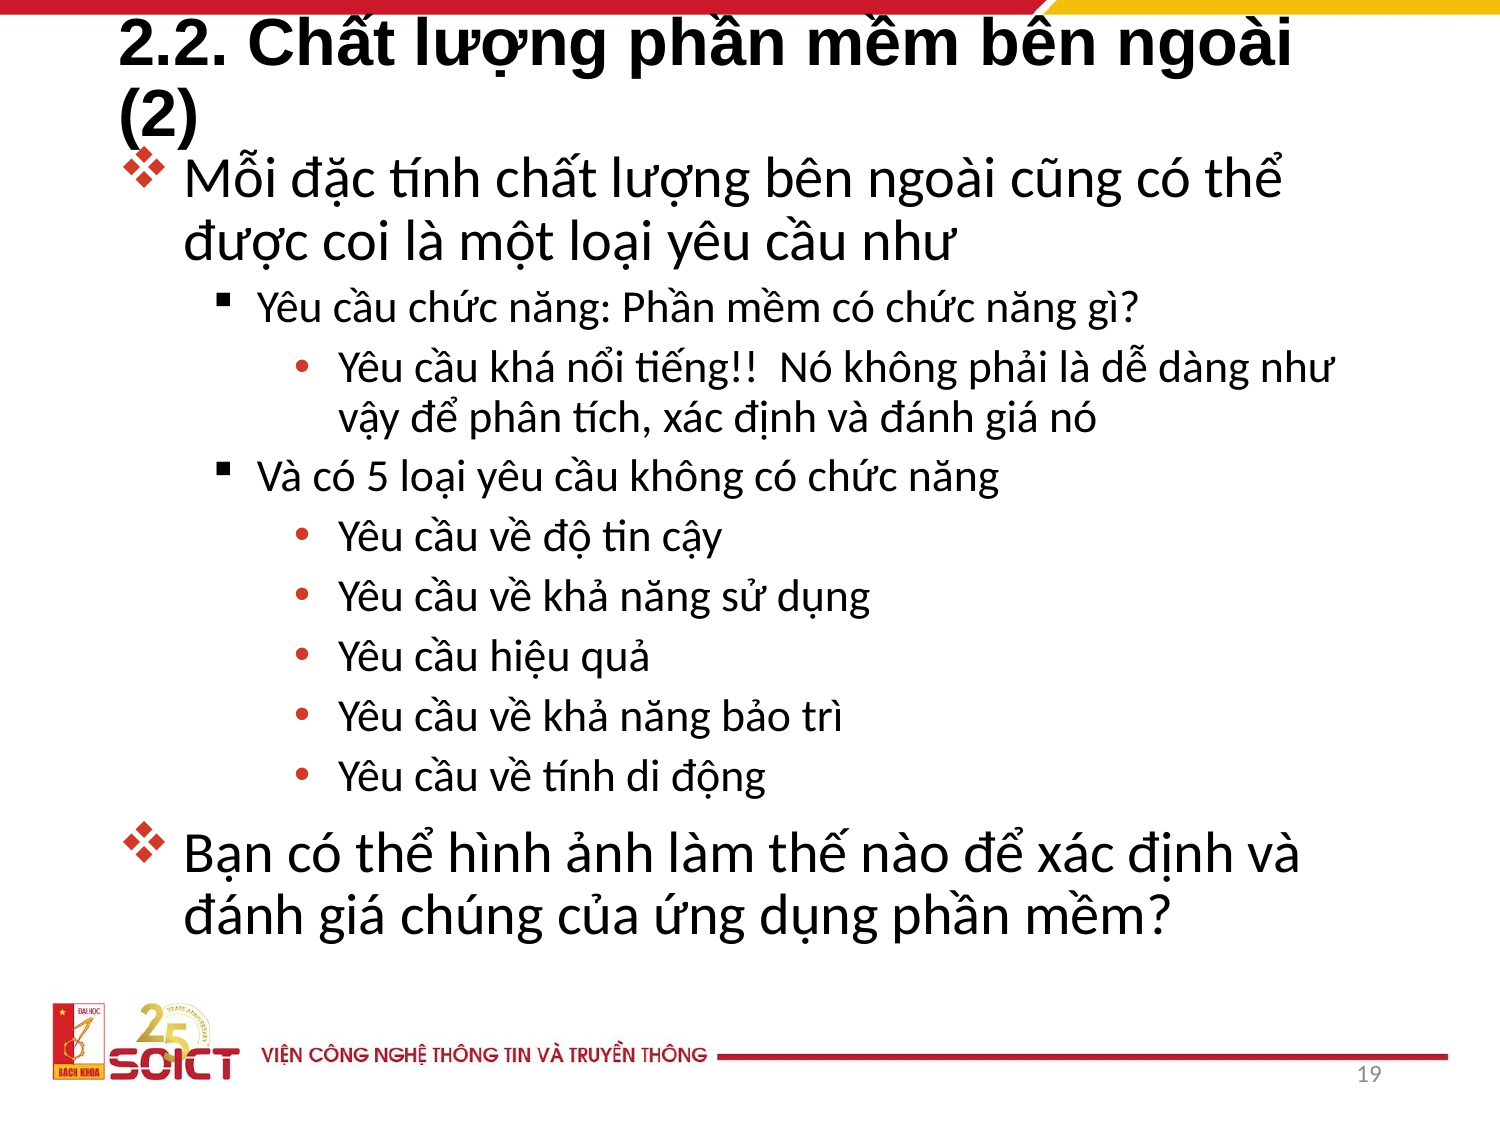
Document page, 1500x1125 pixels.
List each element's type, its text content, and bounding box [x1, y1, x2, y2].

list Mỗi đặc tính chất lượng bên ngoài cũng có thể được coi là một loại yêu cầu như Yêu cầu chức năng: Phần mềm có chức năng gì? Yêu cầu khá nổi tiếng!! Nó không phải là dễ dàng như vậy để phân tích, xác định và đánh giá nó Và có 5 loại yêu cầu không có chức năng Yêu cầu về độ tin cậy Yêu cầu về khả năng sử dụng Yêu cầu hiệu quả Yêu cầu về khả năng bảo trì Yêu cầu về tính di động Bạn có thể hình ảnh làm thế nào để xác định và đánh giá chúng của ứng dụng phần mềm? [103, 139, 1397, 989]
slide_number 19 [1059, 1042, 1397, 1103]
picture [0, 0, 1500, 1125]
title 2.2. Chất lượng phần mềm bên ngoài (2) [103, 18, 1397, 139]
